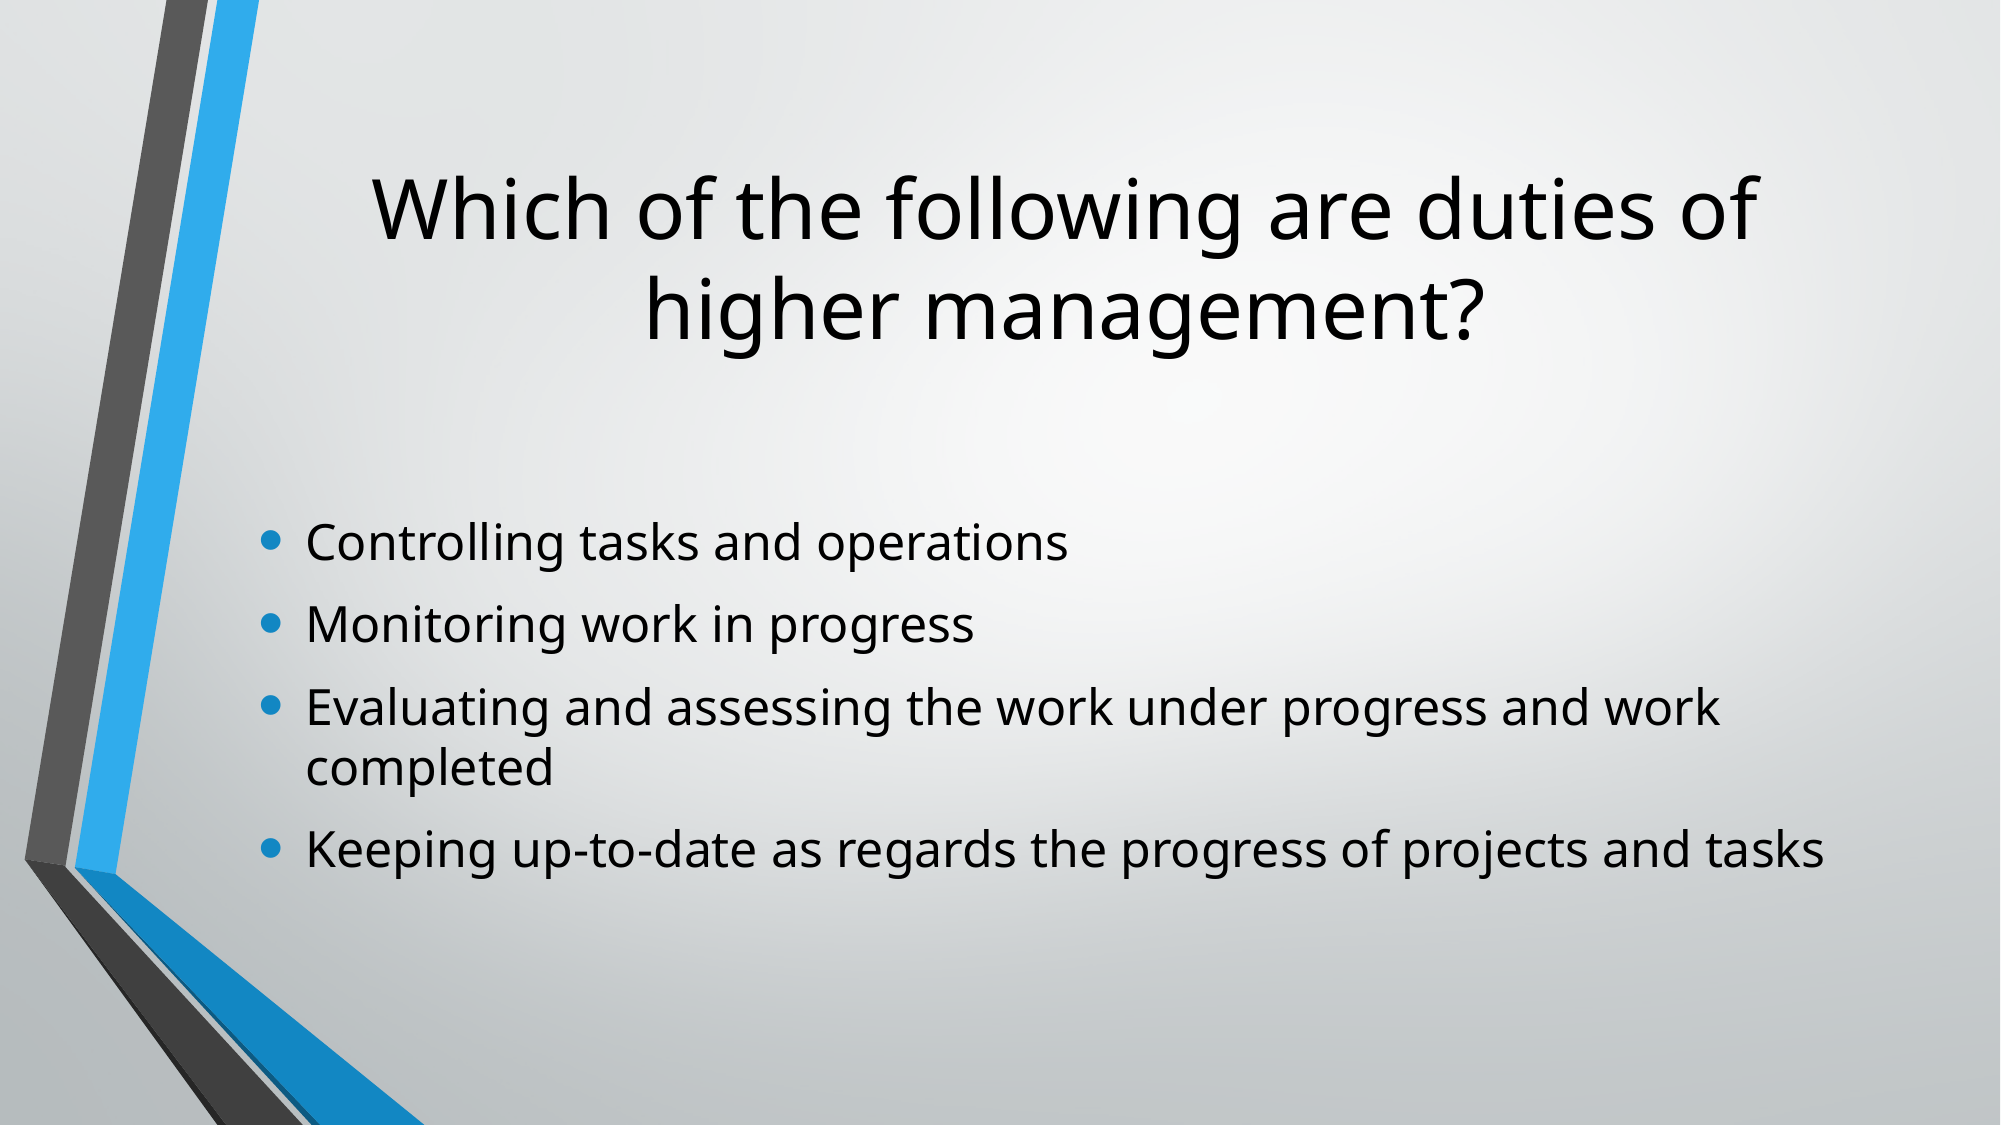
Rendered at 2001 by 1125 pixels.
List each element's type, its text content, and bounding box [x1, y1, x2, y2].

list Controlling tasks and operations Monitoring work in progress Evaluating and assessing the work under progress and work completed Keeping up-to-date as regards the progress of projects and tasks [243, 437, 1887, 950]
title Which of the following are duties of higher management? [243, 112, 1887, 400]
